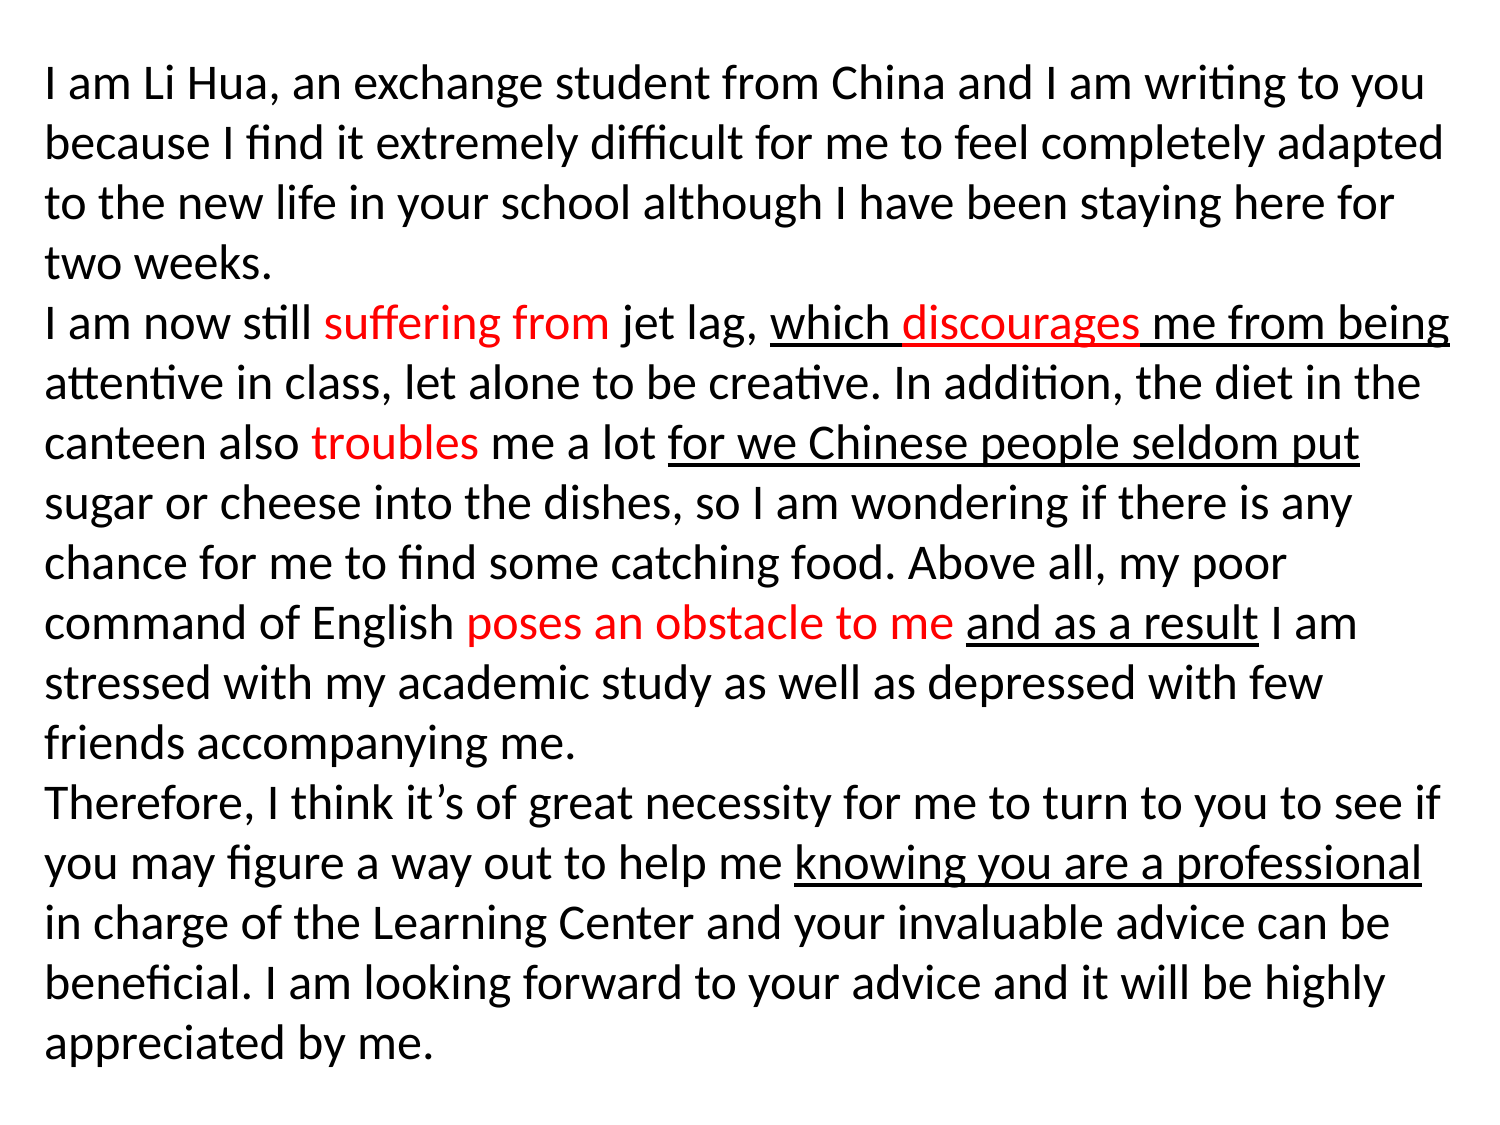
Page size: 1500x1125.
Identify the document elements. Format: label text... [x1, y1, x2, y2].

text_box I am Li Hua, an exchange student from China and I am writing to you because I find it extremely difficult for me to feel completely adapted to the new life in your school although I have been staying here for two weeks. I am now still suffering from jet lag, which discourages me from being attentive in class, let alone to be creative. In addition, the diet in the canteen also troubles me a lot for we Chinese people seldom put sugar or cheese into the dishes, so I am wondering if there is any chance for me to find some catching food. Above all, my poor command of English poses an obstacle to me and as a result I am stressed with my academic study as well as depressed with few friends accompanying me. Therefore, I think it’s of great necessity for me to turn to you to see if you may figure a way out to help me knowing you are a professional in charge of the Learning Center and your invaluable advice can be beneficial. I am looking forward to your advice and it will be highly appreciated by me. [29, 42, 1471, 1078]
